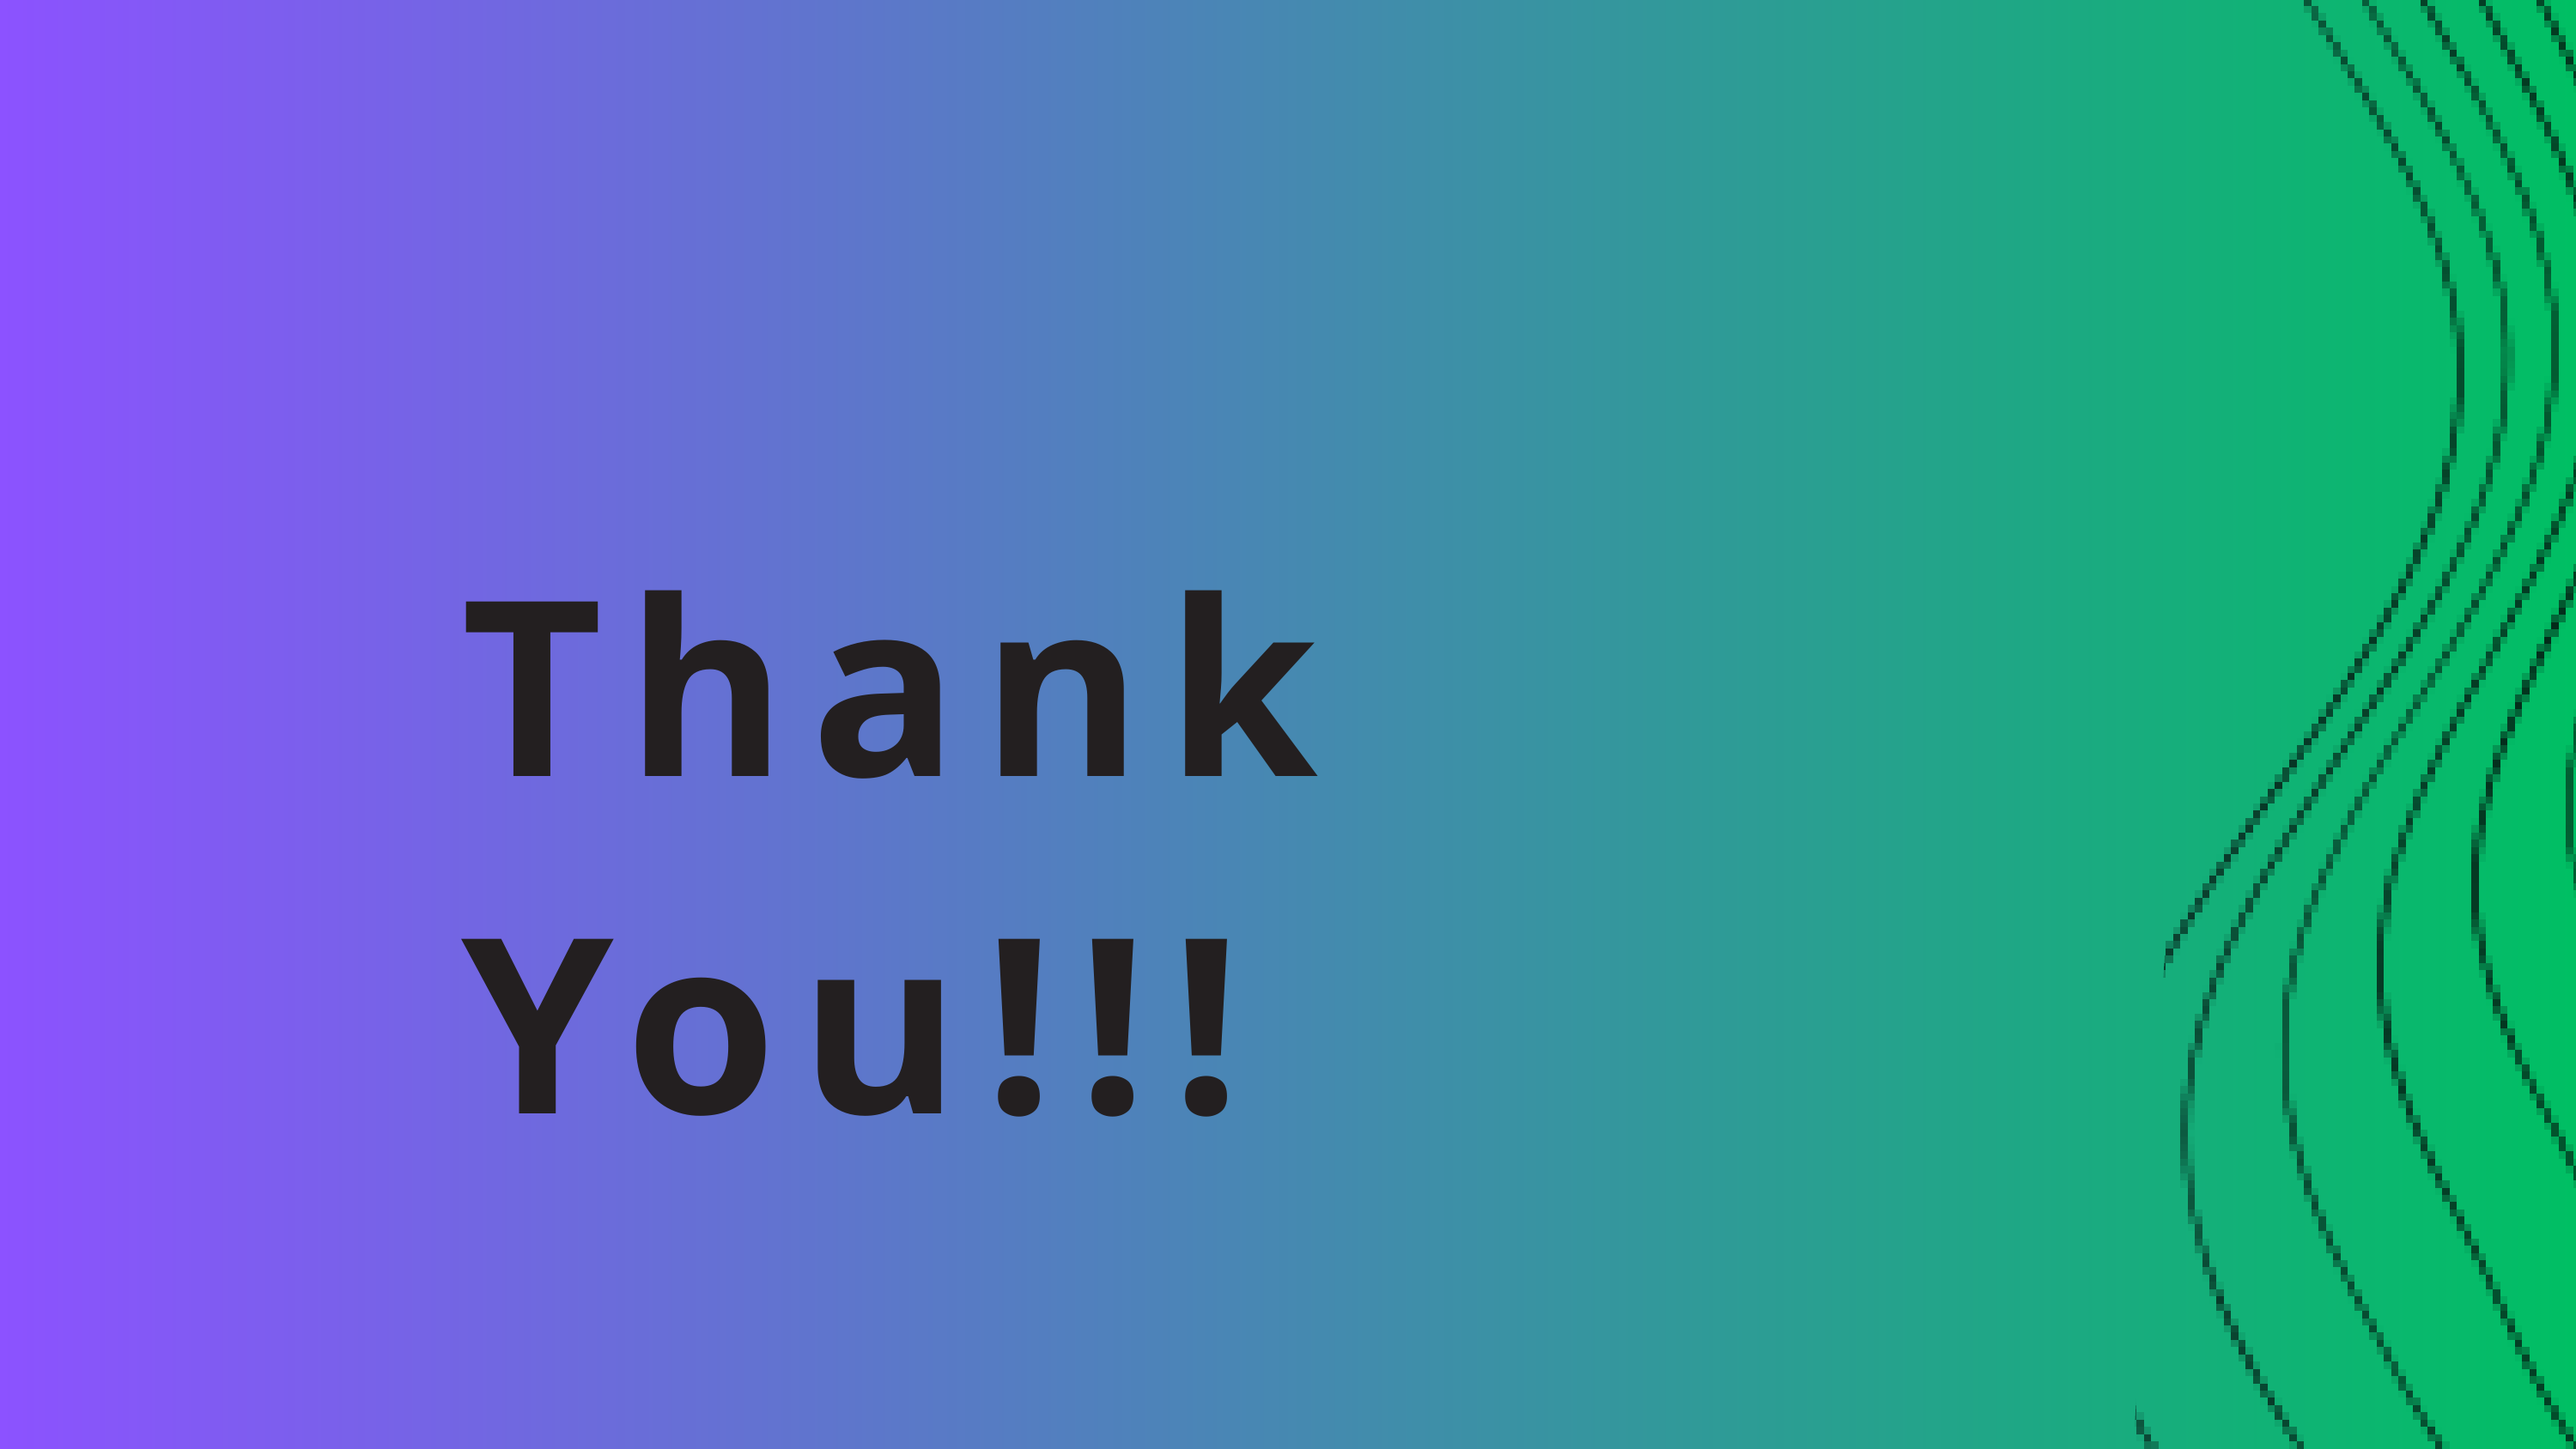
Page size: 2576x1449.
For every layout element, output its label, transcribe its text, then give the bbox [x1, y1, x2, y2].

text_box [2133, 0, 2576, 1449]
text_box Thank You!!! [461, 488, 2115, 1449]
